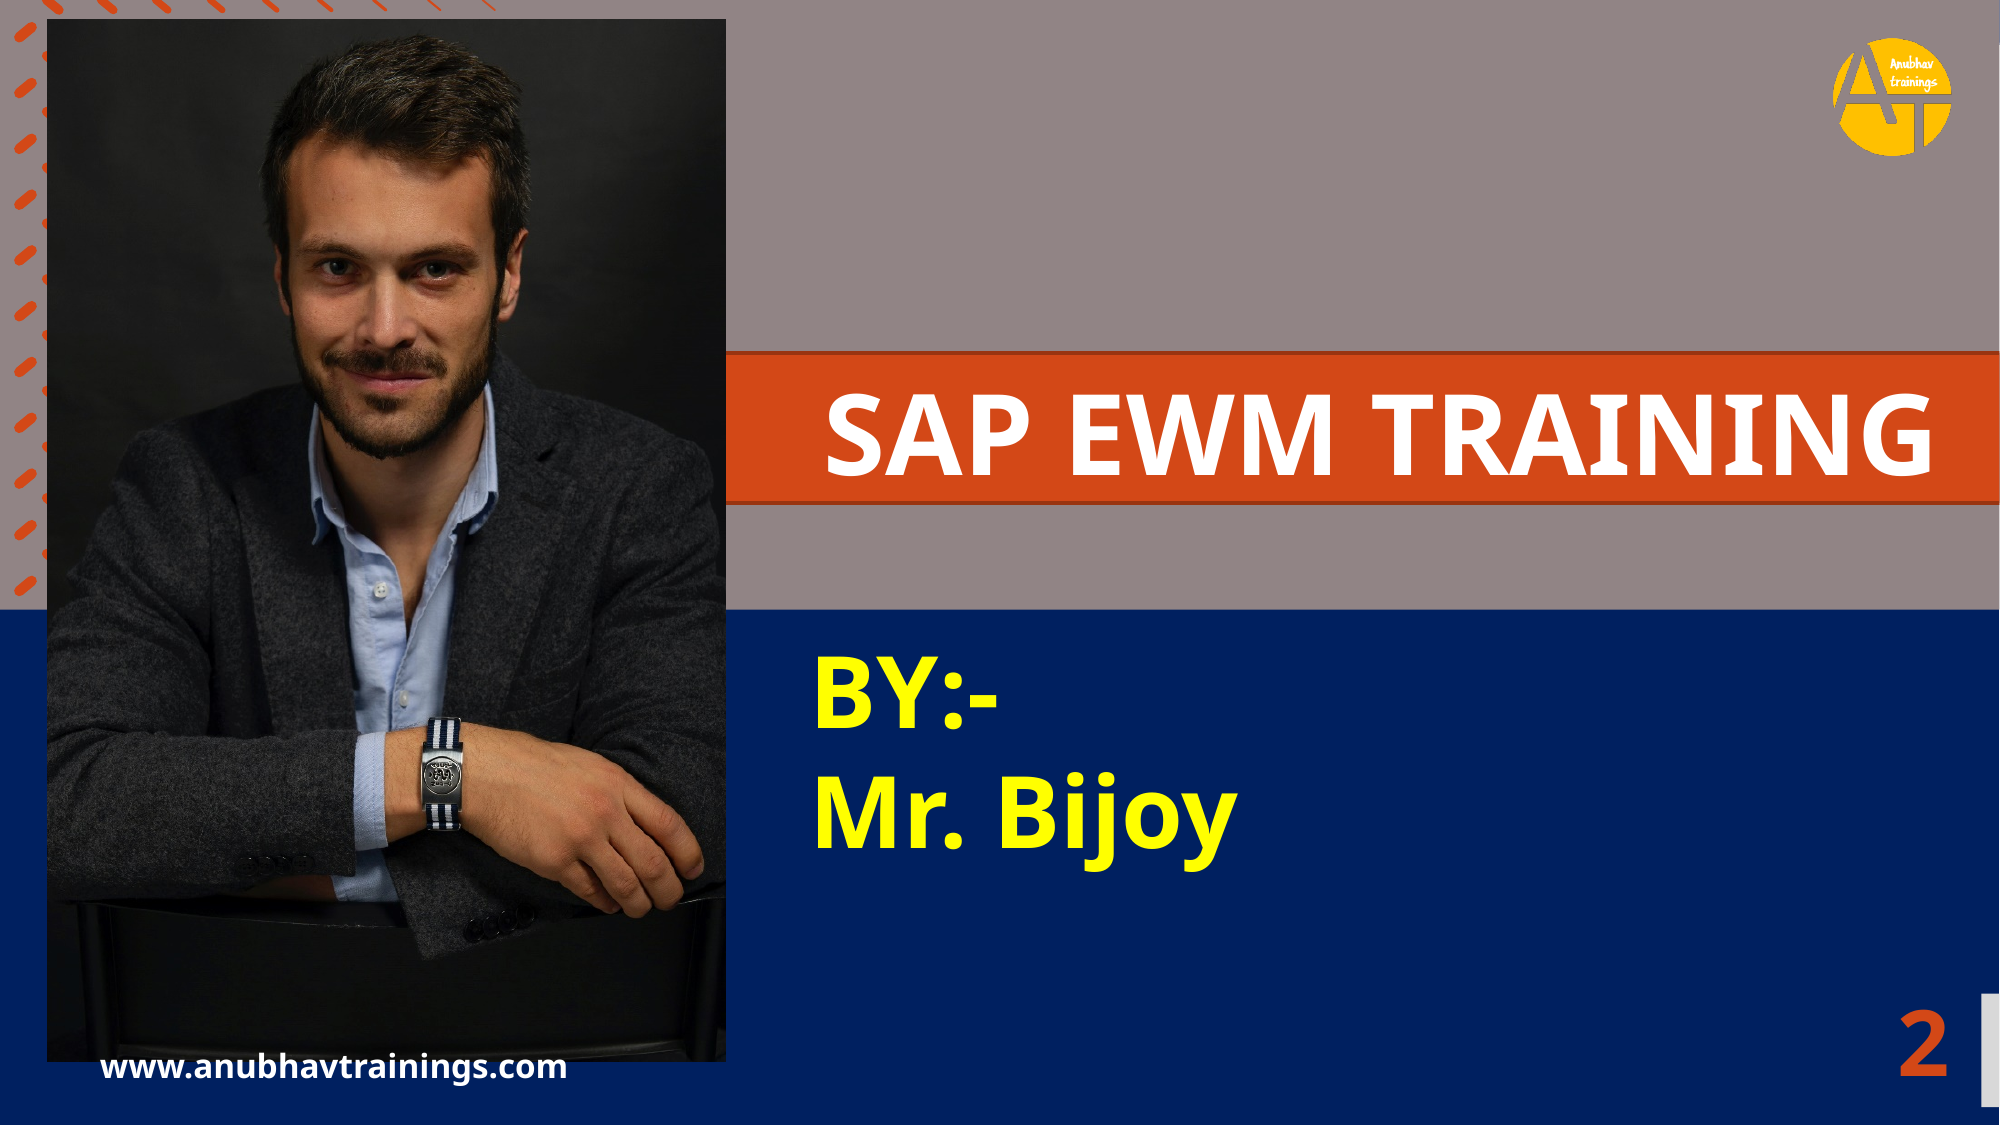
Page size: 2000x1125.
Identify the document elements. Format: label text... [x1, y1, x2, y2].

text_box BY:- Mr. Bijoy [794, 621, 1461, 997]
text_box www.anubhavtrainings.com [17, 1035, 652, 1096]
picture [1821, 30, 1958, 166]
slide_number ‹#› [1826, 1012, 1951, 1083]
picture [46, 18, 727, 1062]
text_box SAP EWM TRAINING [794, 349, 2000, 647]
